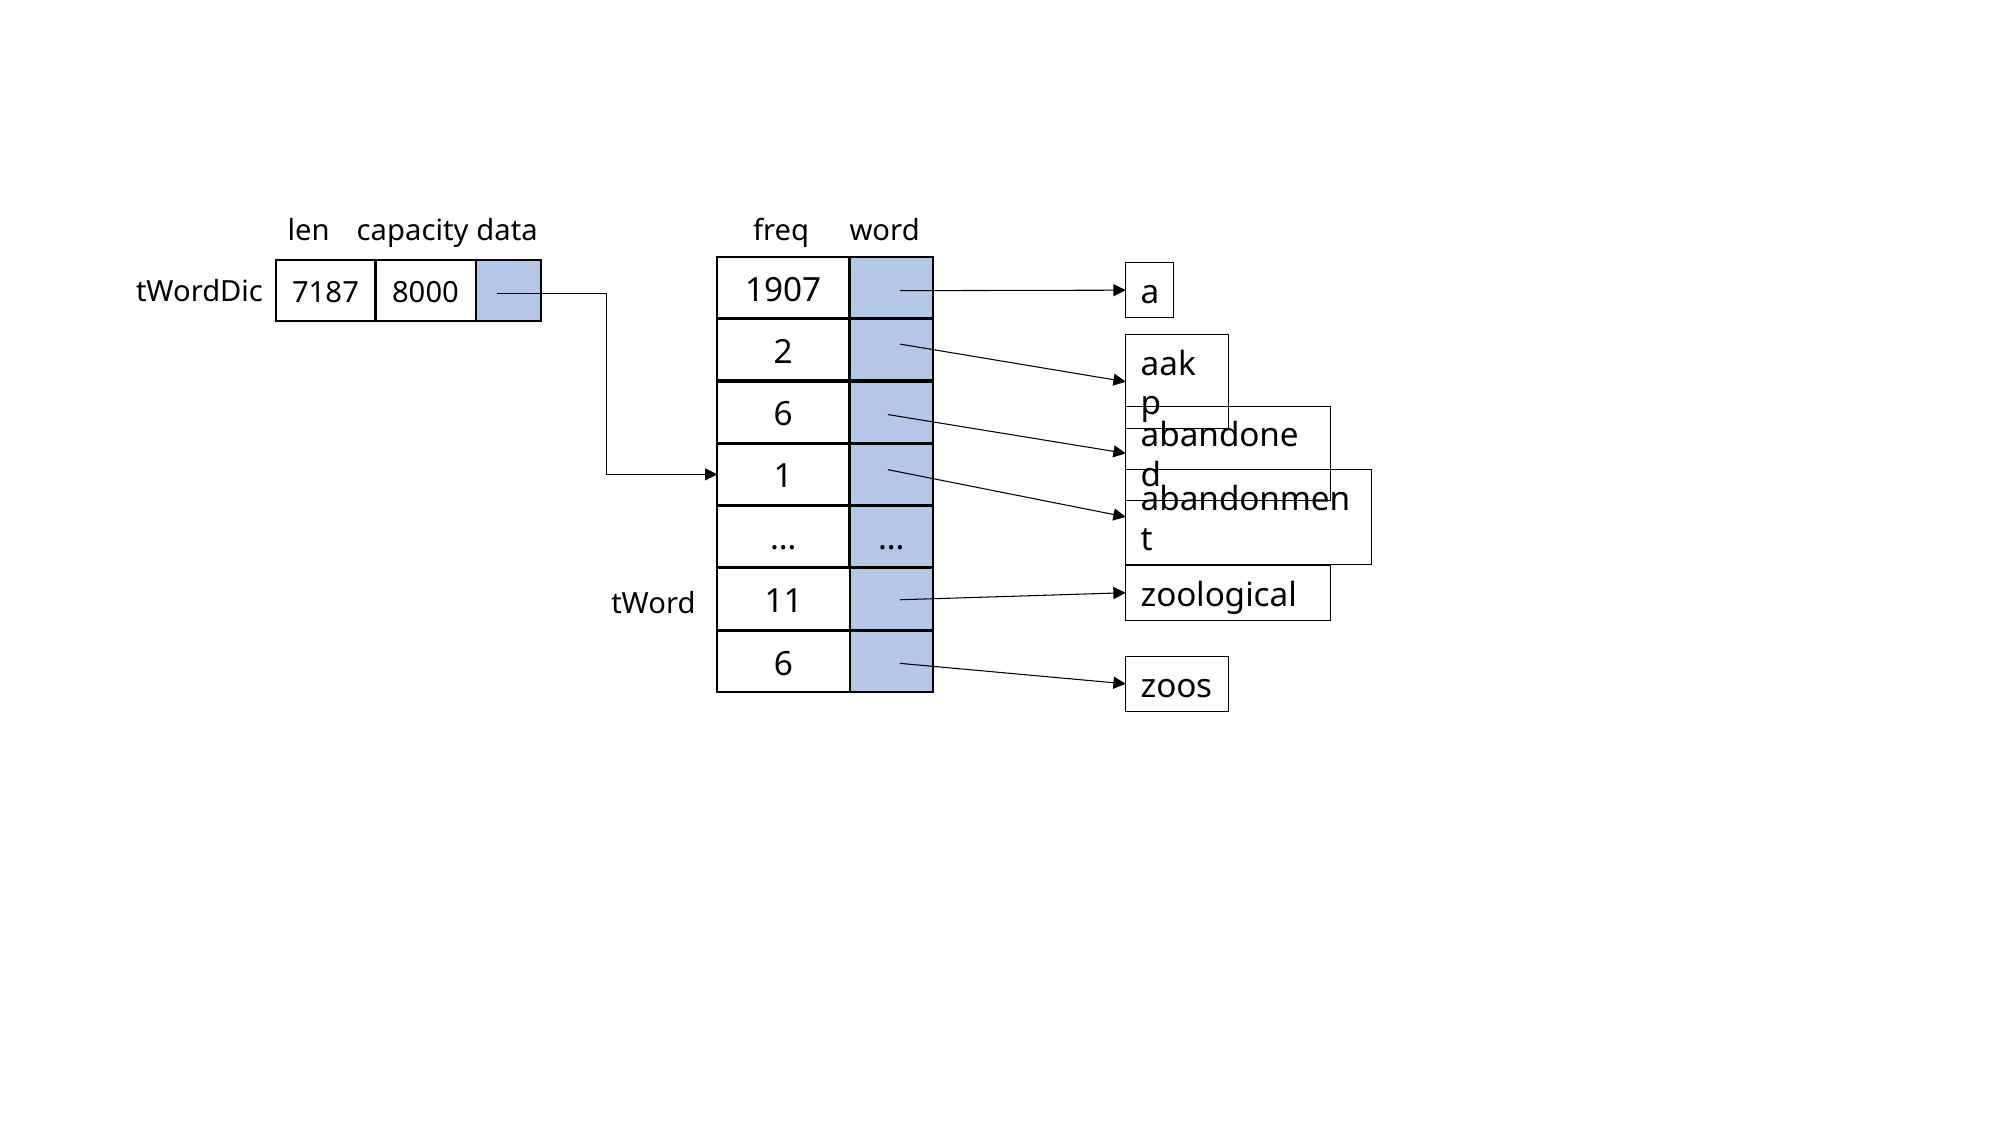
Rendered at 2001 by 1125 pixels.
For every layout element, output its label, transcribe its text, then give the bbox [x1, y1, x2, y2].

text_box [887, 469, 1126, 498]
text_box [887, 414, 1126, 434]
text_box abandoned [1125, 406, 1331, 469]
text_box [899, 663, 1126, 685]
text_box [849, 380, 934, 443]
text_box word [834, 204, 935, 254]
text_box [475, 259, 542, 322]
text_box abandonment [1125, 469, 1372, 565]
text_box … [849, 505, 934, 568]
text_box 6 [716, 630, 849, 693]
text_box tWordDic [121, 265, 278, 315]
text_box [849, 256, 934, 318]
text_box zoological [1125, 565, 1331, 621]
text_box tWord [596, 576, 711, 627]
text_box 11 [716, 568, 849, 630]
text_box [849, 630, 934, 693]
text_box [849, 568, 934, 630]
text_box 8000 [375, 259, 475, 322]
text_box … [716, 505, 849, 568]
text_box freq [738, 204, 824, 254]
text_box data [461, 204, 553, 254]
text_box [849, 318, 934, 380]
text_box 1907 [716, 256, 849, 318]
text_box aakp [1125, 334, 1229, 406]
text_box [849, 443, 934, 505]
text_box a [1125, 262, 1174, 318]
text_box zoos [1125, 656, 1229, 712]
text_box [899, 593, 1126, 600]
text_box 1 [716, 443, 849, 505]
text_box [899, 344, 1126, 363]
text_box len [273, 204, 341, 254]
text_box [415, 284, 441, 305]
text_box 2 [718, 318, 849, 380]
text_box 7187 [275, 259, 375, 322]
text_box 6 [718, 380, 849, 443]
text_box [497, 293, 718, 475]
text_box capacity [341, 204, 461, 254]
